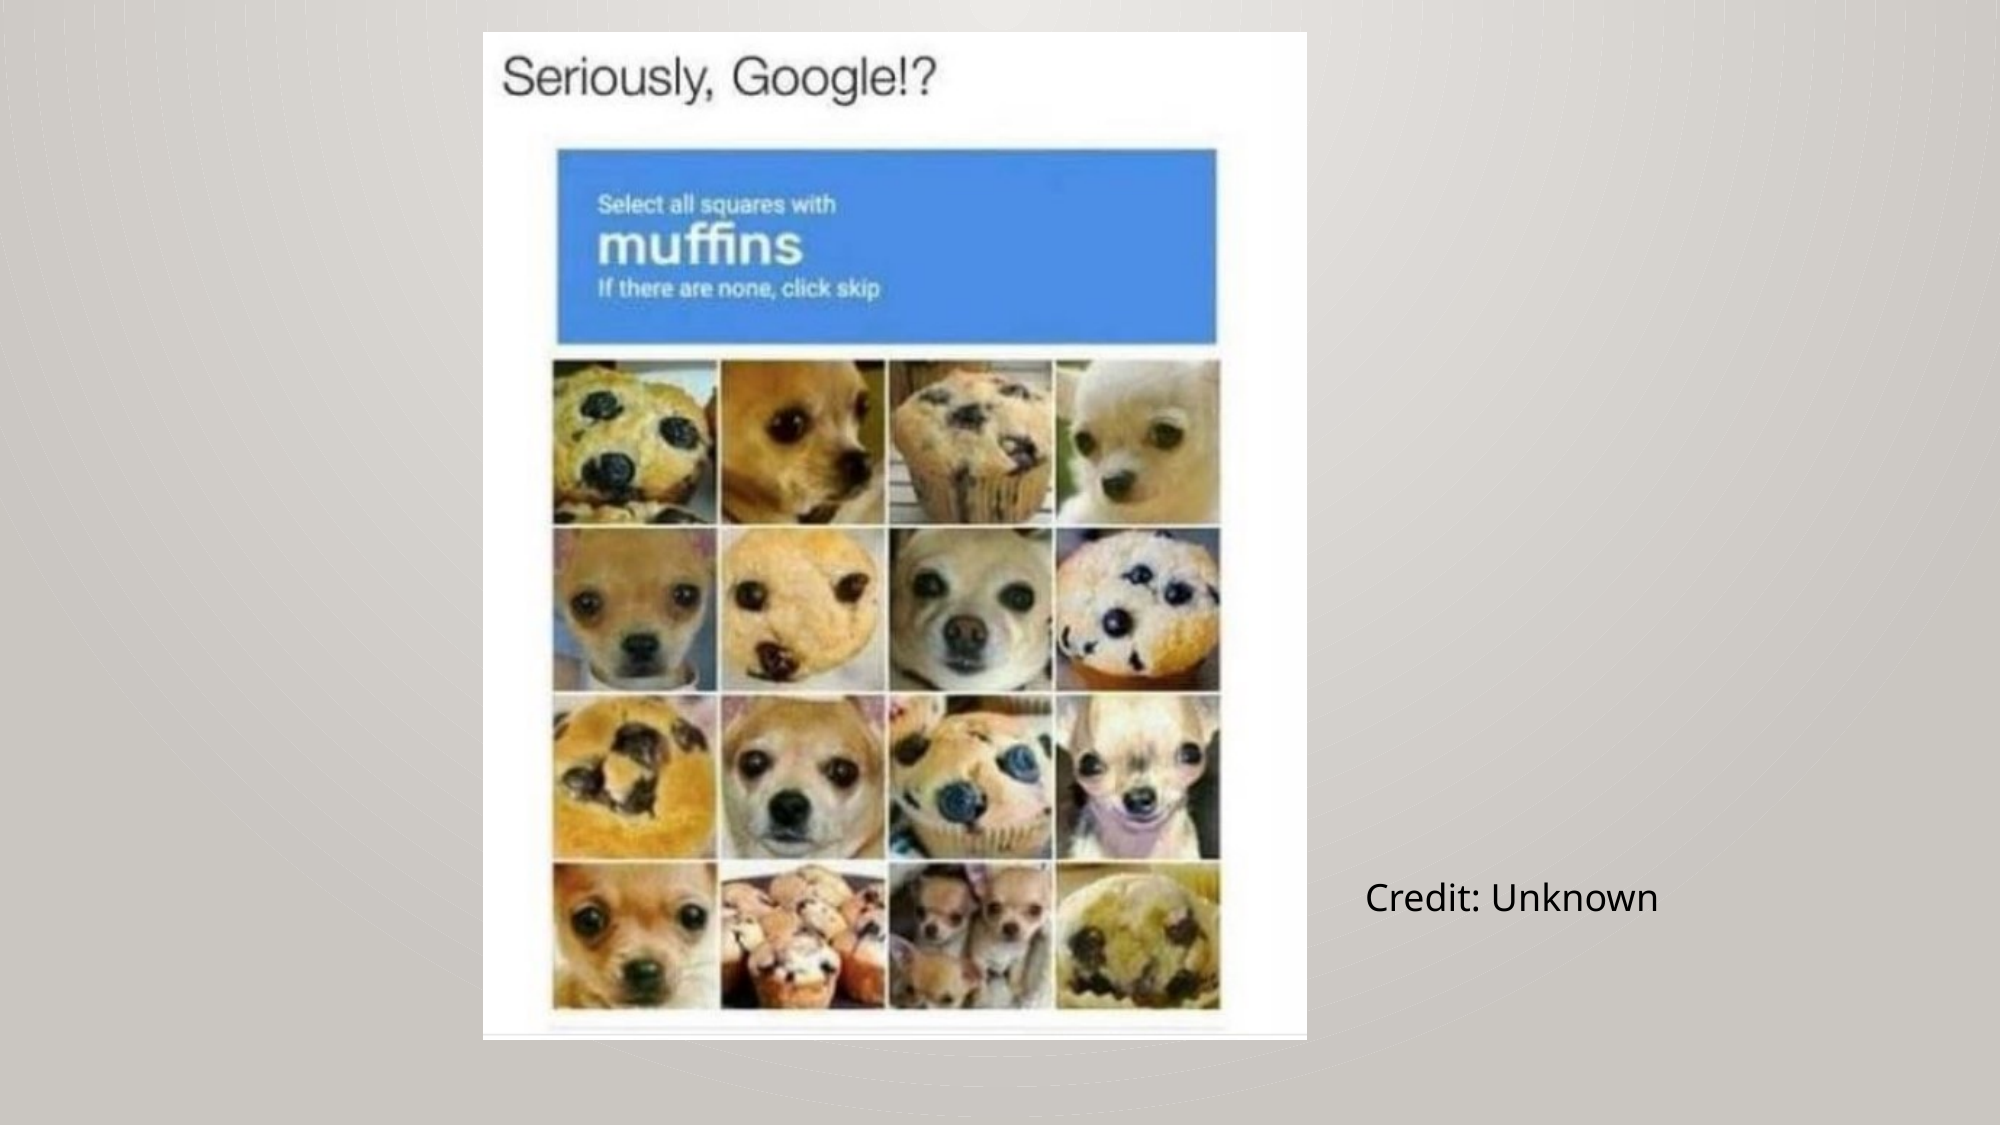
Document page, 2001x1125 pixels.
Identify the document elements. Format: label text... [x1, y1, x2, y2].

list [482, 32, 1307, 1040]
text_box Credit: Unknown [1350, 866, 1675, 927]
